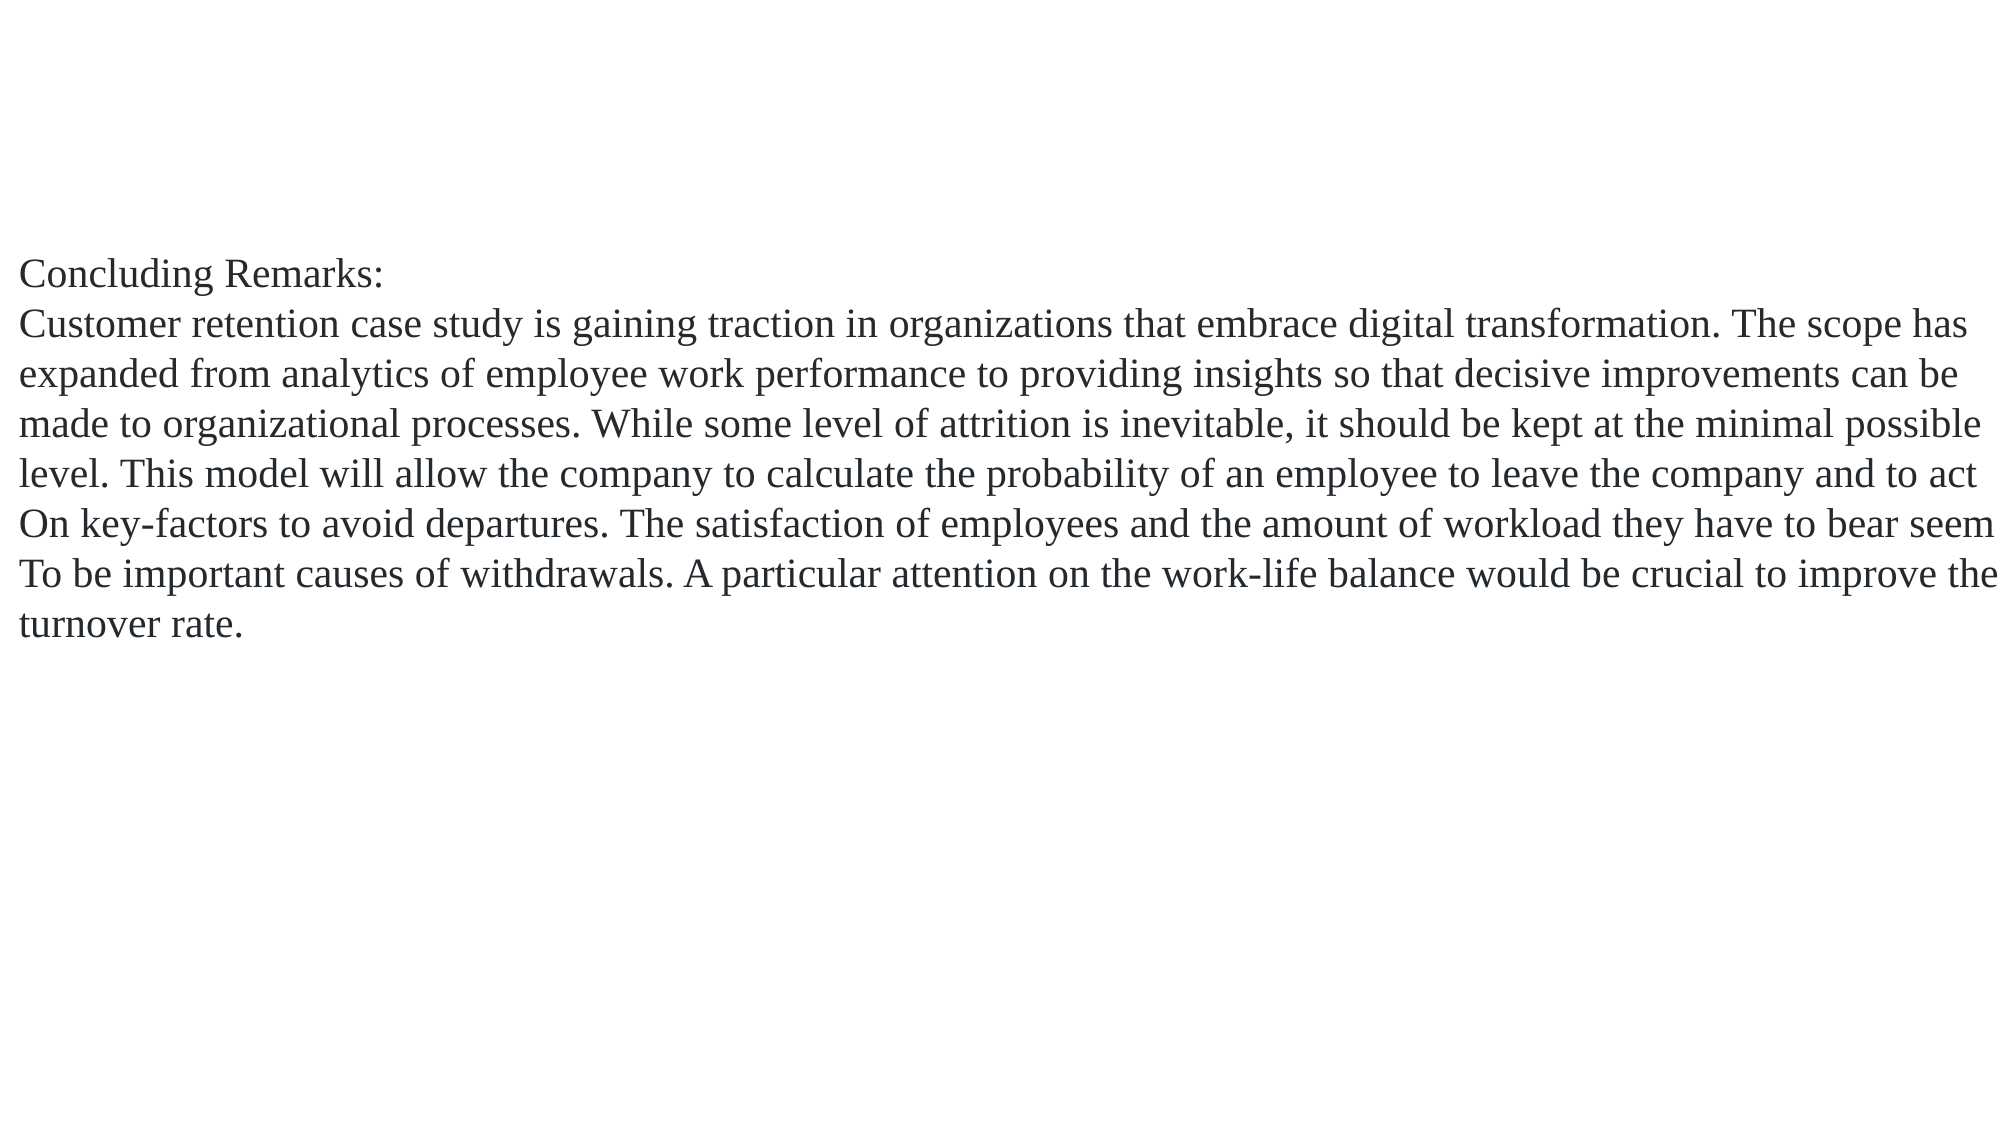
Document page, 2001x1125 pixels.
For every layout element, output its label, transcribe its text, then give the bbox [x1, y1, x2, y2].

text_box Concluding Remarks: Customer retention case study is gaining traction in organizations that embrace digital transformation. The scope has expanded from analytics of employee work performance to providing insights so that decisive improvements can be made to organizational processes. While some level of attrition is inevitable, it should be kept at the minimal possible level. This model will allow the company to calculate the probability of an employee to leave the company and to act On key-factors to avoid departures. The satisfaction of employees and the amount of workload they have to bear seem To be important causes of withdrawals. A particular attention on the work-life balance would be crucial to improve the turnover rate. [3, 238, 2000, 691]
